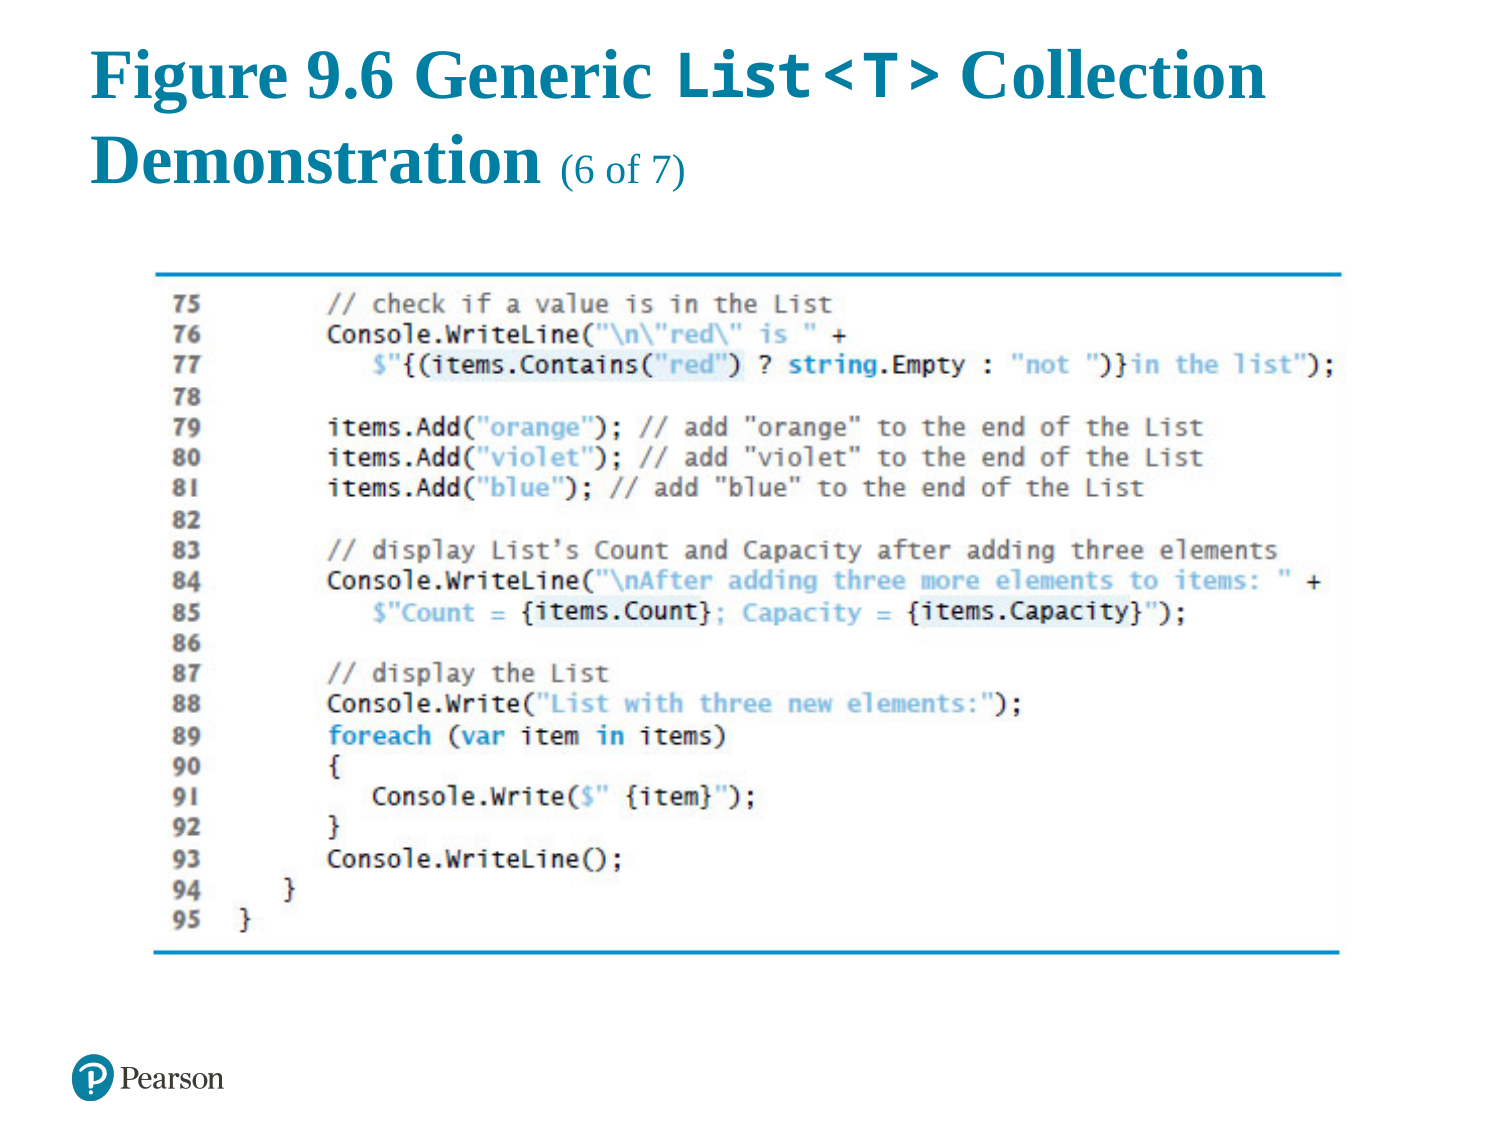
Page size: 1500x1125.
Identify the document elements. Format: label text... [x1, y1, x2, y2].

picture [80, 1063, 106, 1088]
picture [72, 1054, 88, 1070]
title Figure 9.6 Generic List left angle bracket T right angle bracket Collection Demonstration (6 of 7) [75, 37, 1425, 213]
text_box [670, 40, 950, 114]
picture [98, 1054, 224, 1101]
picture [72, 1087, 83, 1101]
picture [152, 271, 1348, 958]
